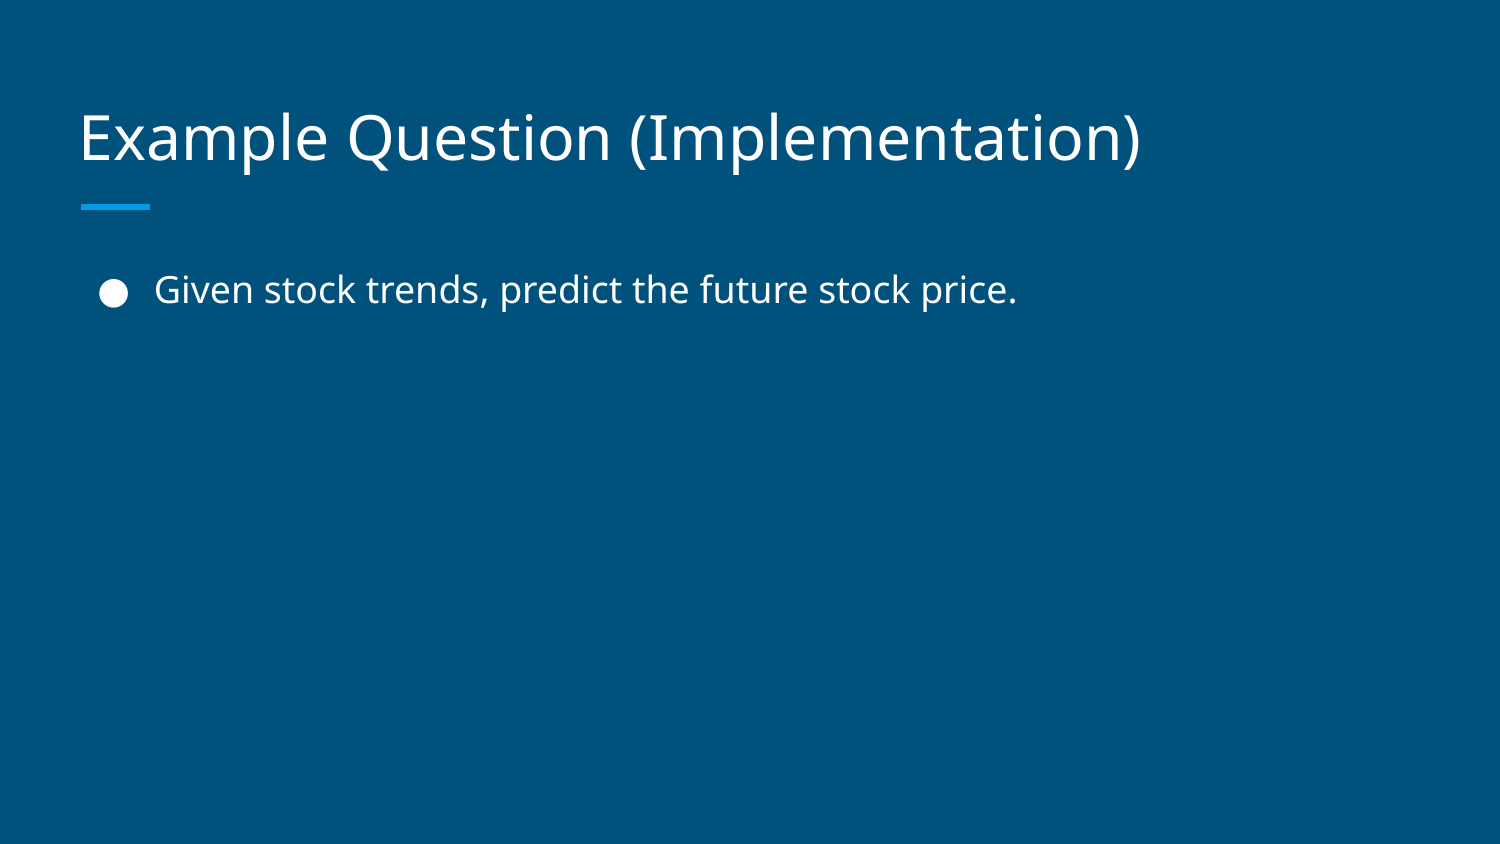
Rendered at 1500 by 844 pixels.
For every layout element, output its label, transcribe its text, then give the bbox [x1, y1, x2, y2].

list Given stock trends, predict the future stock price. [63, 244, 1437, 750]
title Example Question (Implementation) [63, 75, 1437, 188]
